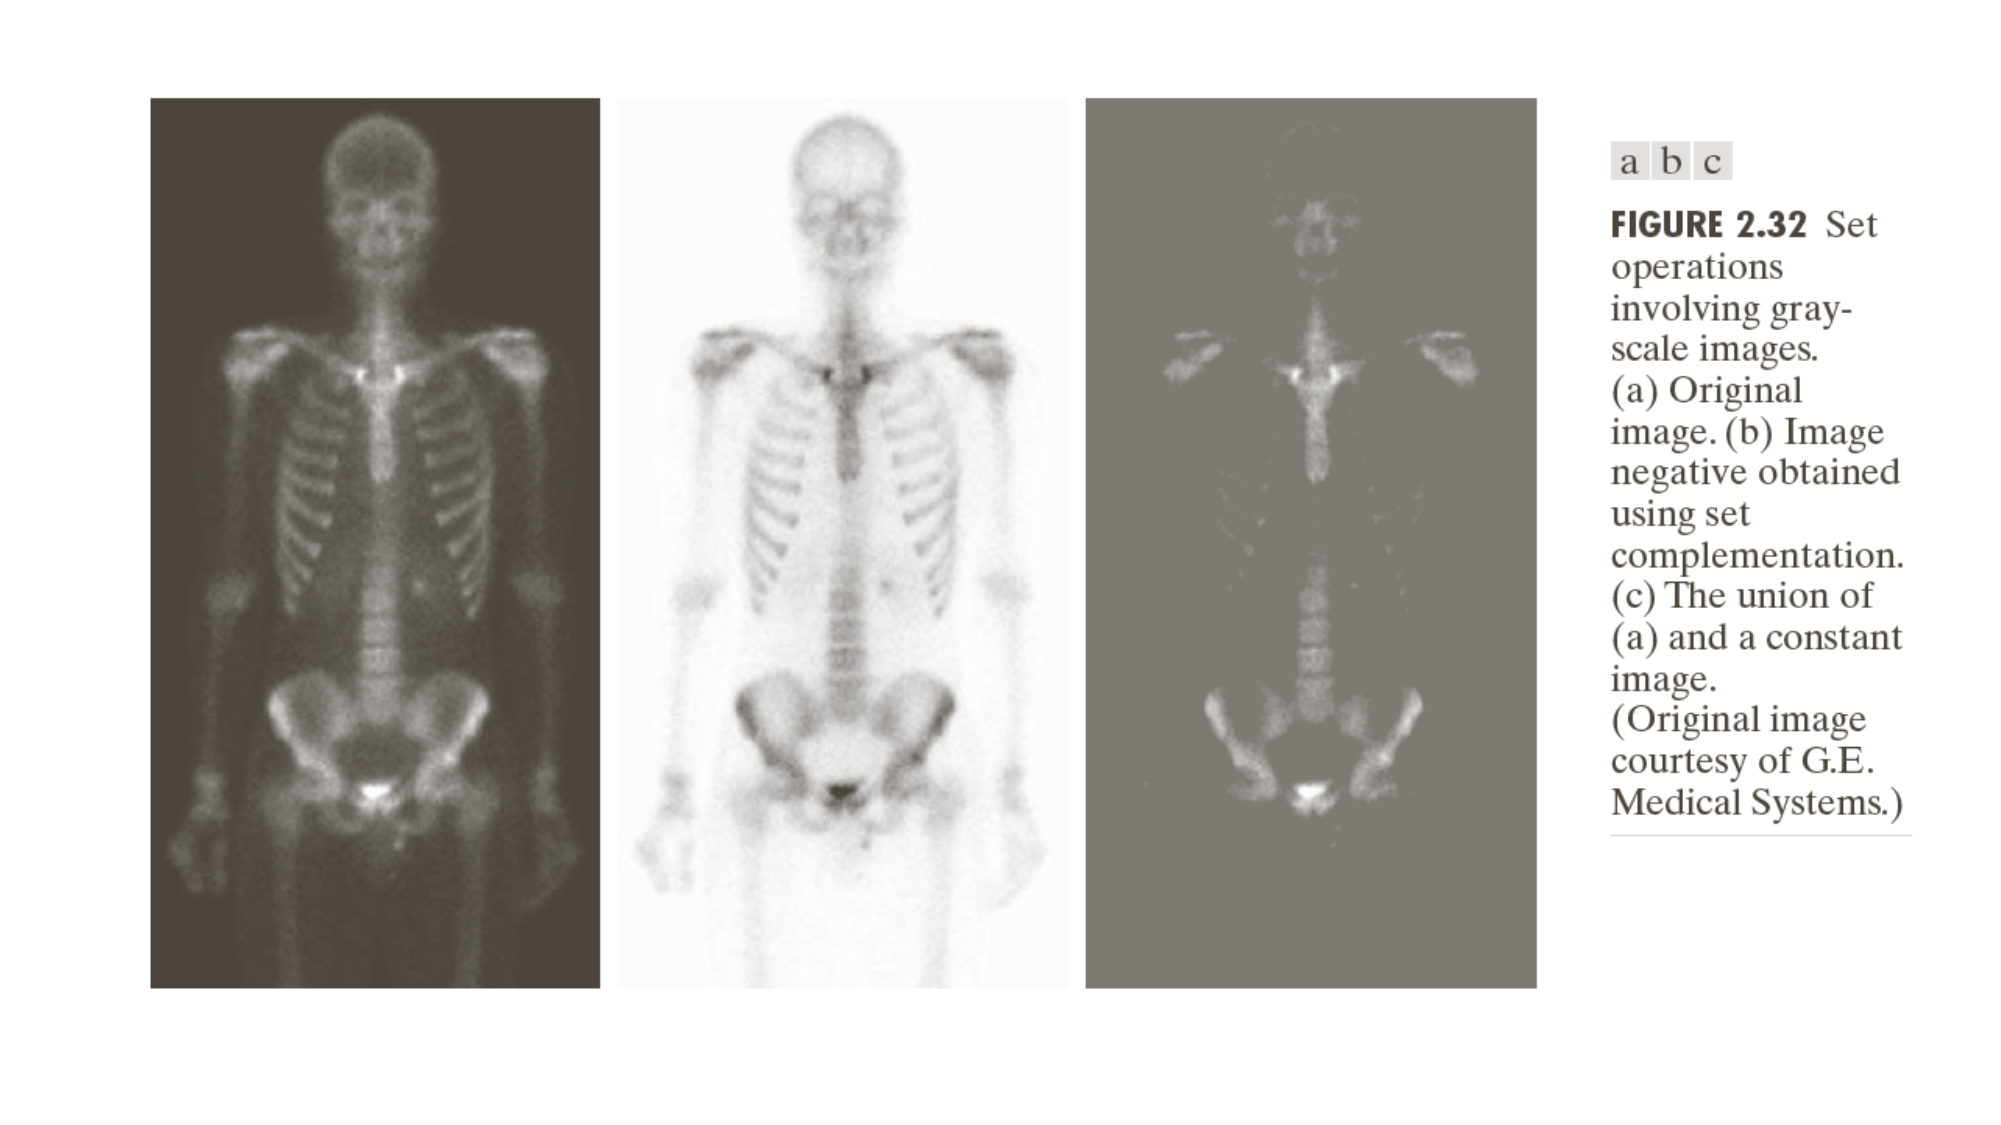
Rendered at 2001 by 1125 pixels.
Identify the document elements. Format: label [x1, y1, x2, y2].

list [143, 89, 1544, 993]
picture [1605, 137, 1919, 851]
